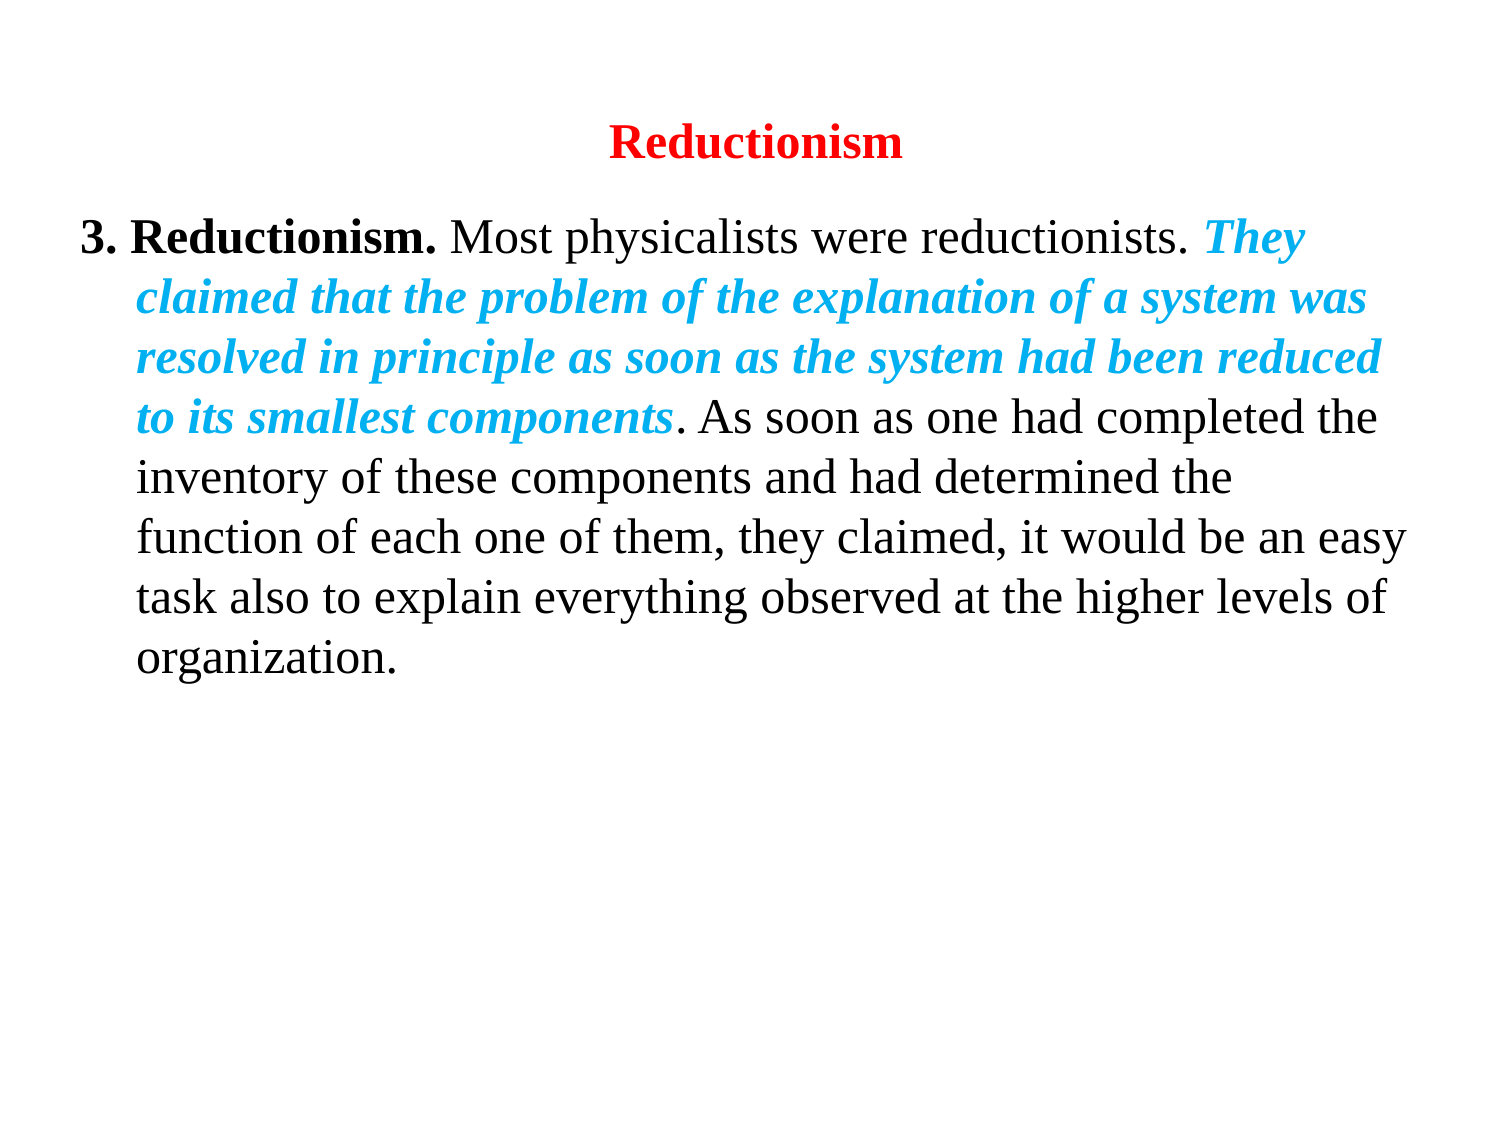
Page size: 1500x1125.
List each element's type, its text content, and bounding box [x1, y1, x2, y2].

list 3. Reductionism. Most physicalists were reductionists. They claimed that the problem of the explanation of a system was resolved in principle as soon as the system had been reduced to its smallest components. As soon as one had completed the inventory of these components and had determined the function of each one of them, they claimed, it would be an easy task also to explain everything observed at the higher levels of organization. [64, 196, 1425, 1005]
title Reductionism [75, 45, 1425, 196]
